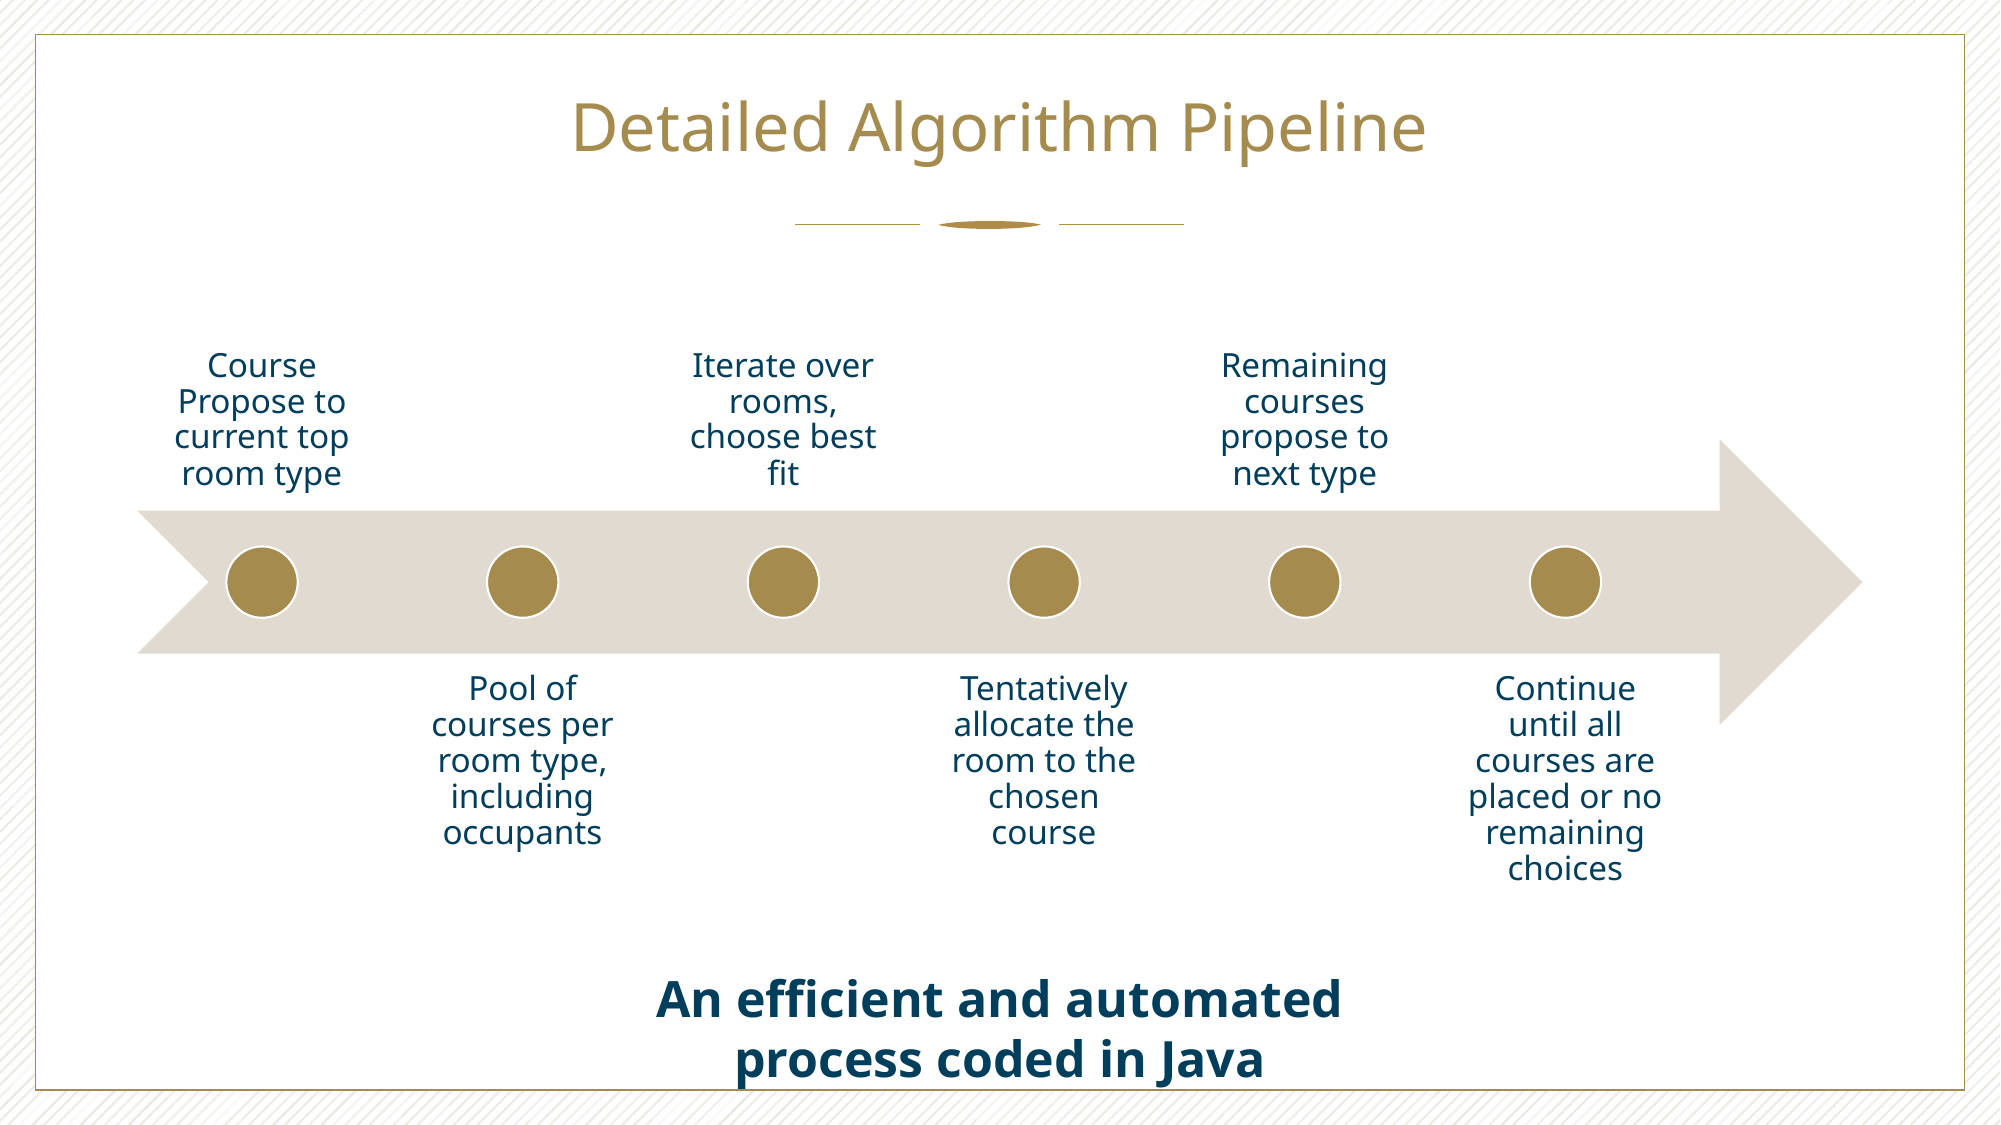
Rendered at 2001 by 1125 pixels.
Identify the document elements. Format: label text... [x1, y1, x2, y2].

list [137, 225, 1863, 940]
title Detailed Algorithm Pipeline [137, 34, 1863, 225]
text_box An efficient and automated process coded in Java [618, 959, 1382, 1095]
picture [0, 0, 2001, 1125]
